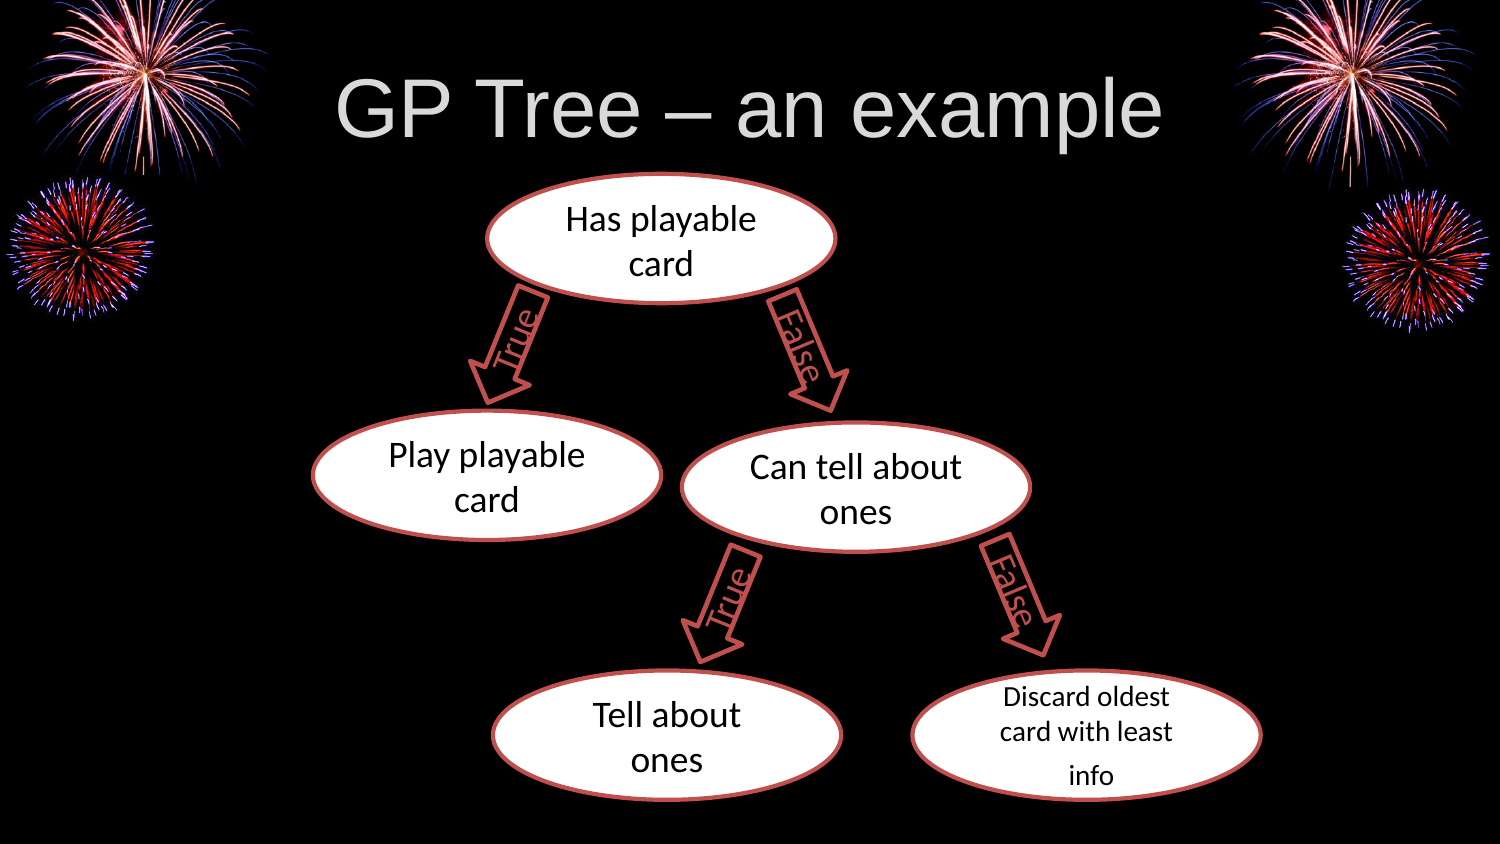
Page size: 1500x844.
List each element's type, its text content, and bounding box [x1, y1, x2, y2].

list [1206, 0, 1500, 194]
picture [1335, 187, 1500, 334]
picture [0, 0, 294, 323]
title GP Tree – an example [298, 33, 1201, 175]
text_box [312, 173, 1261, 801]
